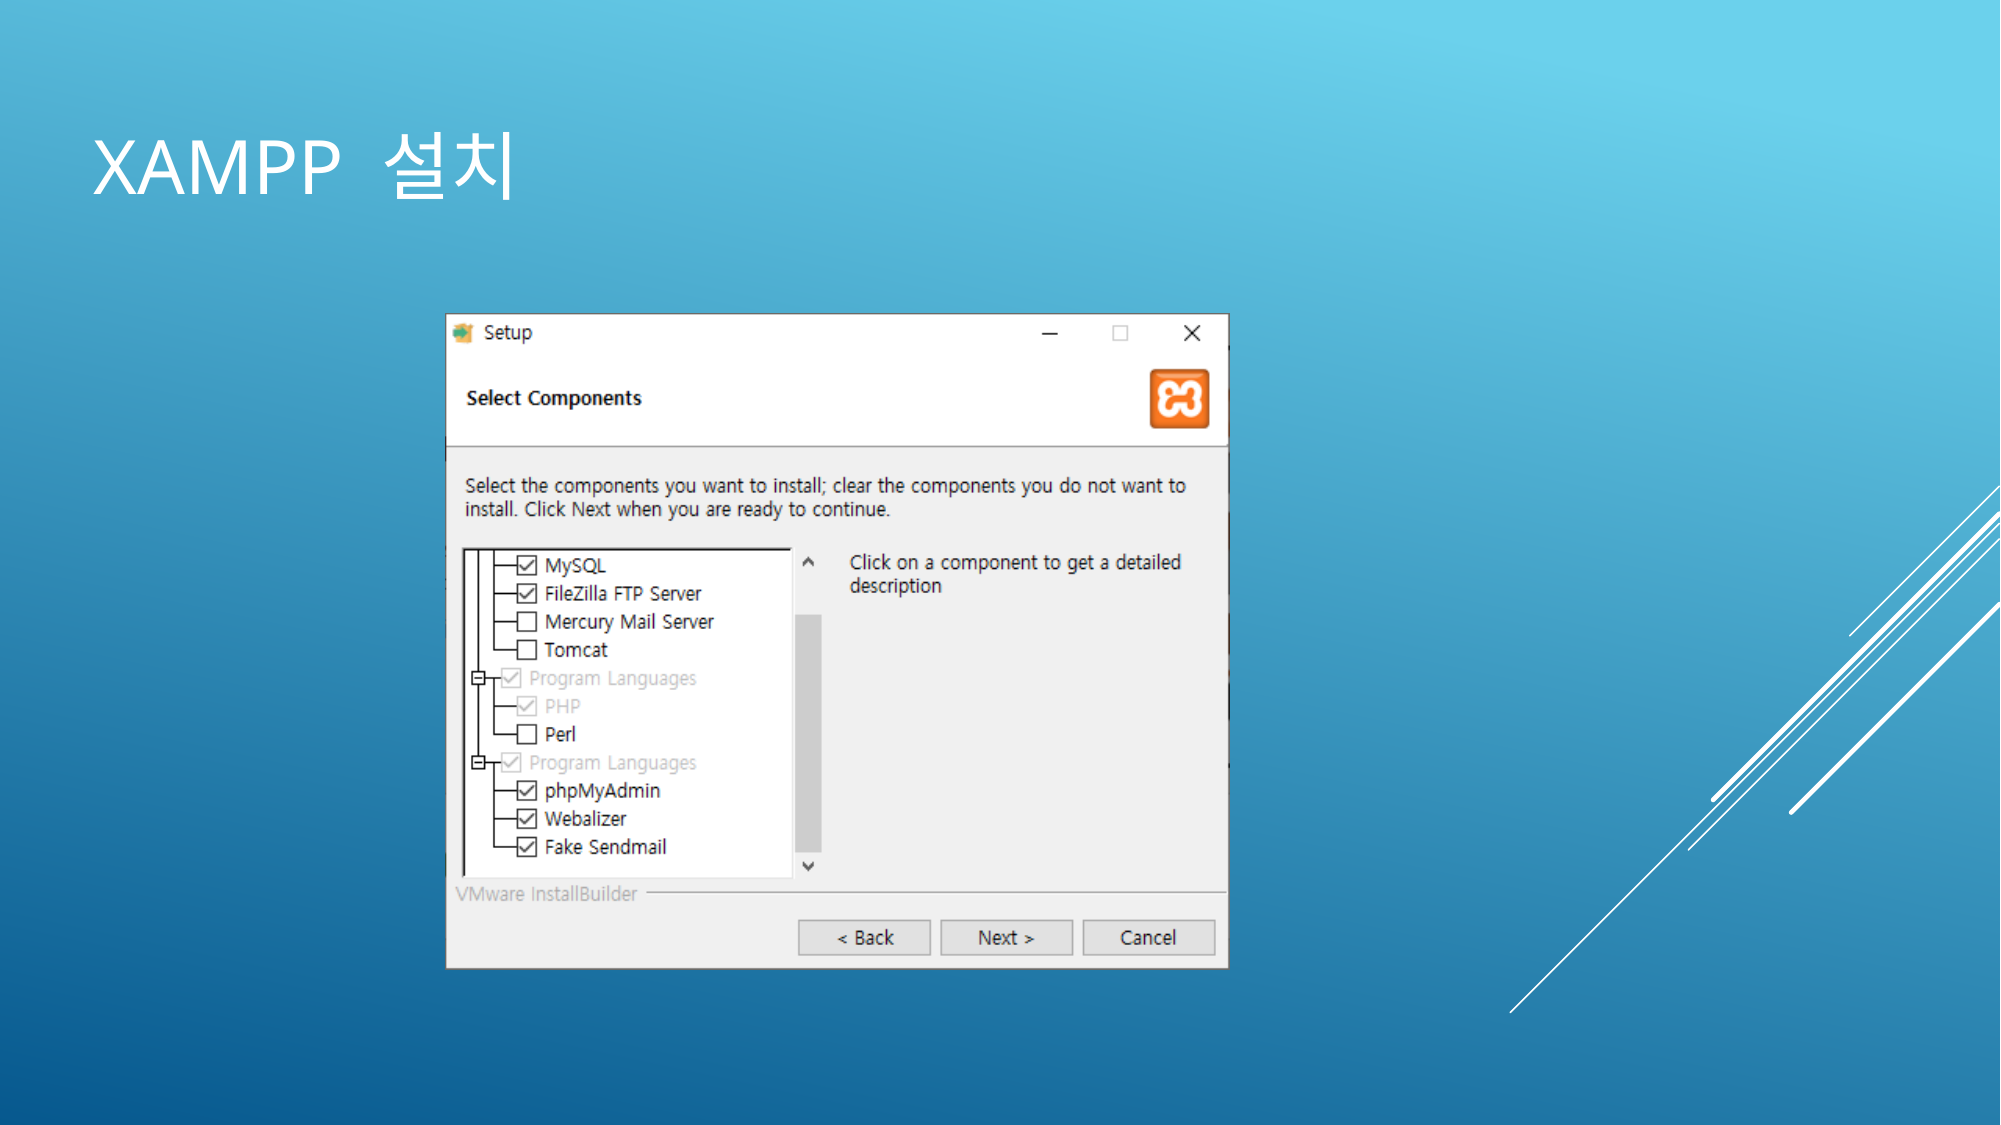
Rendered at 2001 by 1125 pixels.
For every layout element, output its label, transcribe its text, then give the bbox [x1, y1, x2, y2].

title XAMPP 설치 [78, 40, 1479, 288]
picture [445, 313, 1231, 970]
